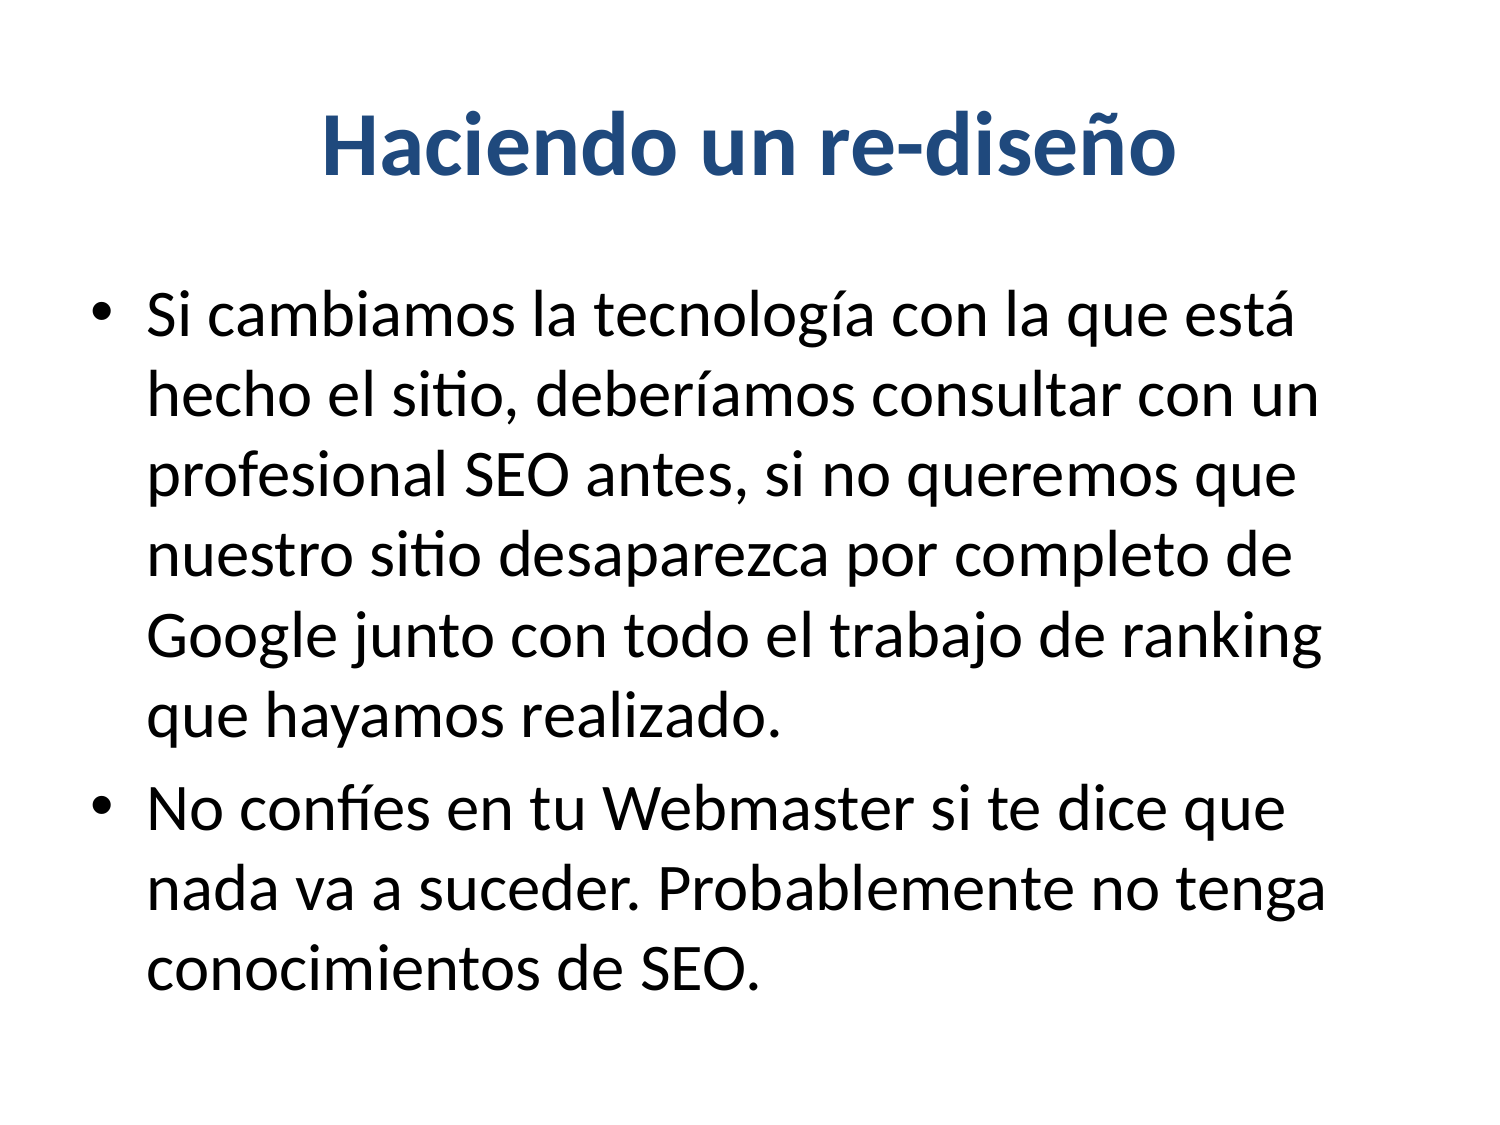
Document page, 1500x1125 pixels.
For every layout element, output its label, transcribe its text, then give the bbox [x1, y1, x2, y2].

title Haciendo un re-diseño [75, 45, 1425, 233]
list Si cambiamos la tecnología con la que está hecho el sitio, deberíamos consultar con un profesional SEO antes, si no queremos que nuestro sitio desaparezca por completo de Google junto con todo el trabajo de ranking que hayamos realizado. No confíes en tu Webmaster si te dice que nada va a suceder. Probablemente no tenga conocimientos de SEO. [75, 262, 1425, 1071]
